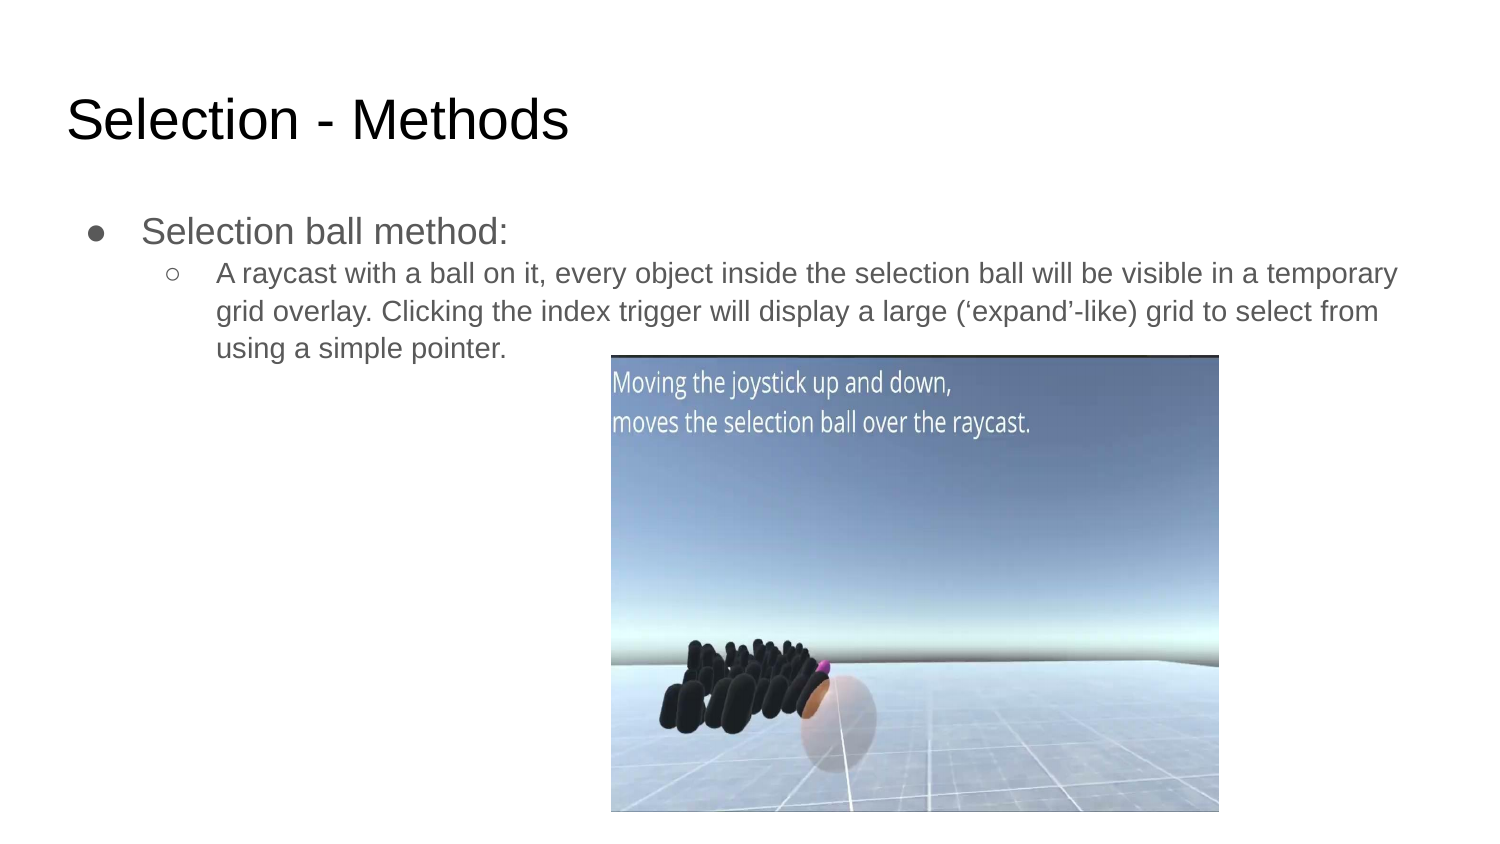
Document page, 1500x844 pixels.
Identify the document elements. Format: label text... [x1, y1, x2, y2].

picture [610, 355, 1220, 812]
list Selection ball method: A raycast with a ball on it, every object inside the selection ball will be visible in a temporary grid overlay. Clicking the index trigger will display a large (‘expand’-like) grid to select from using a simple pointer. [51, 189, 1449, 750]
title Selection - Methods [51, 72, 1449, 167]
